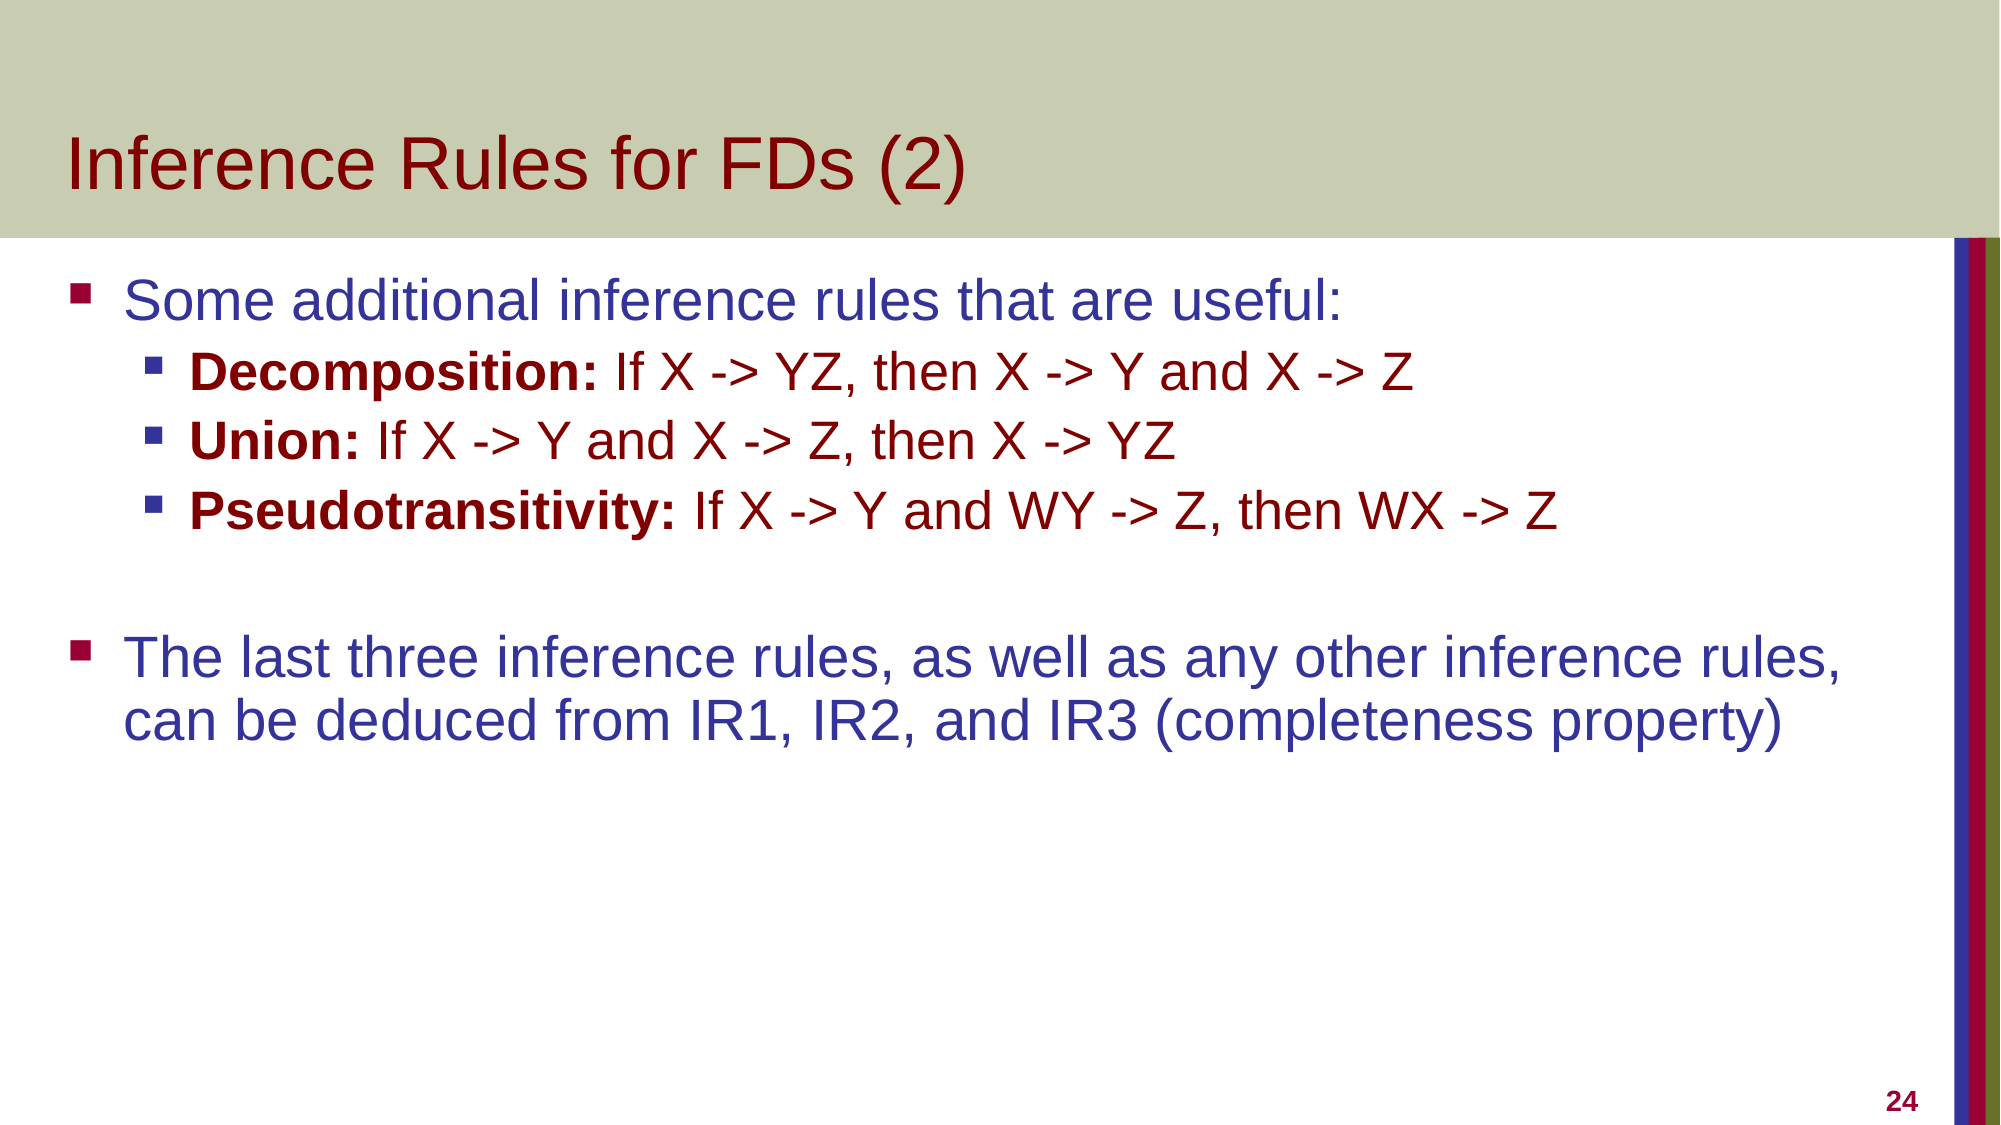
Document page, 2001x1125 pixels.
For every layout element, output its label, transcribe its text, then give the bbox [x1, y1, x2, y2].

title Inference Rules for FDs (2) [50, 49, 1756, 213]
slide_number 24 [1516, 1049, 1934, 1125]
list Some additional inference rules that are useful: Decomposition: If X -> YZ, then X -> Y and X -> Z Union: If X -> Y and X -> Z, then X -> YZ Pseudotransitivity: If X -> Y and WY -> Z, then WX -> Z The last three inference rules, as well as any other inference rules, can be deduced from IR1, IR2, and IR3 (completeness property) [52, 262, 1867, 1013]
